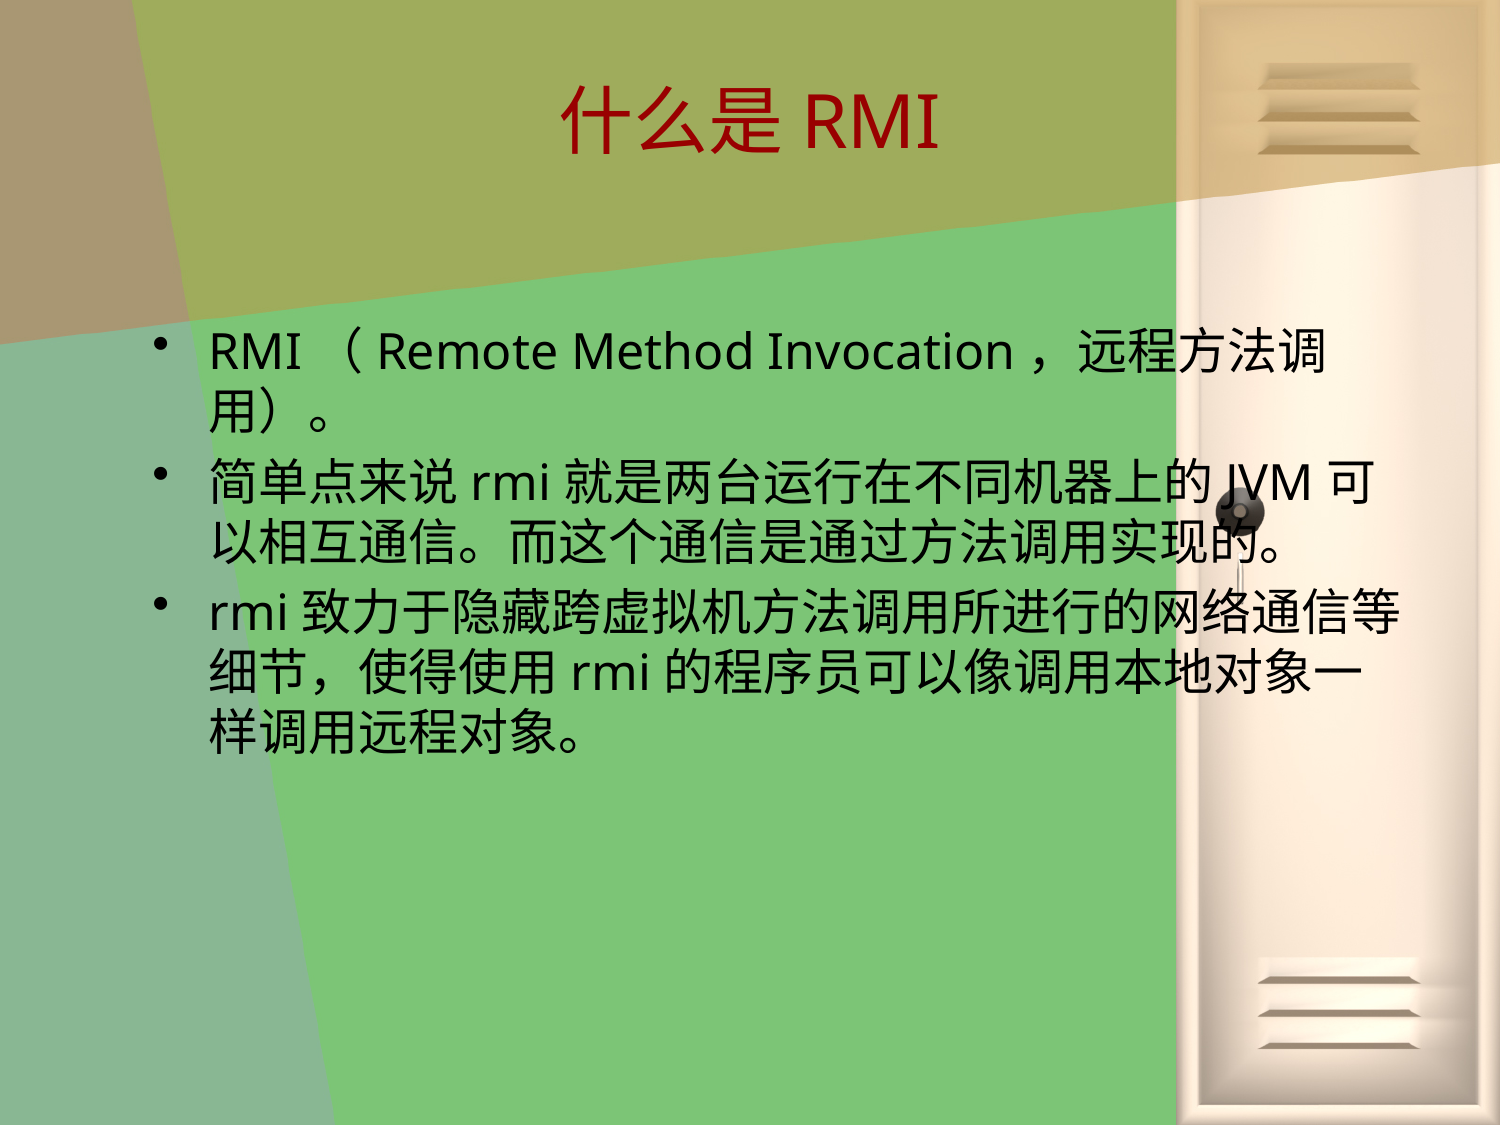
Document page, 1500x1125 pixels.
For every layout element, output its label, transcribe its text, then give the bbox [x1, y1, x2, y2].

list RMI（Remote Method Invocation，远程方法调用）。 简单点来说rmi就是两台运行在不同机器上的JVM可以相互通信。而这个通信是通过方法调用实现的。 rmi致力于隐藏跨虚拟机方法调用所进行的网络通信等细节，使得使用rmi的程序员可以像调用本地对象一样调用远程对象。 [137, 312, 1426, 1006]
title 什么是RMI [74, 24, 1426, 213]
picture [0, 0, 1500, 1125]
